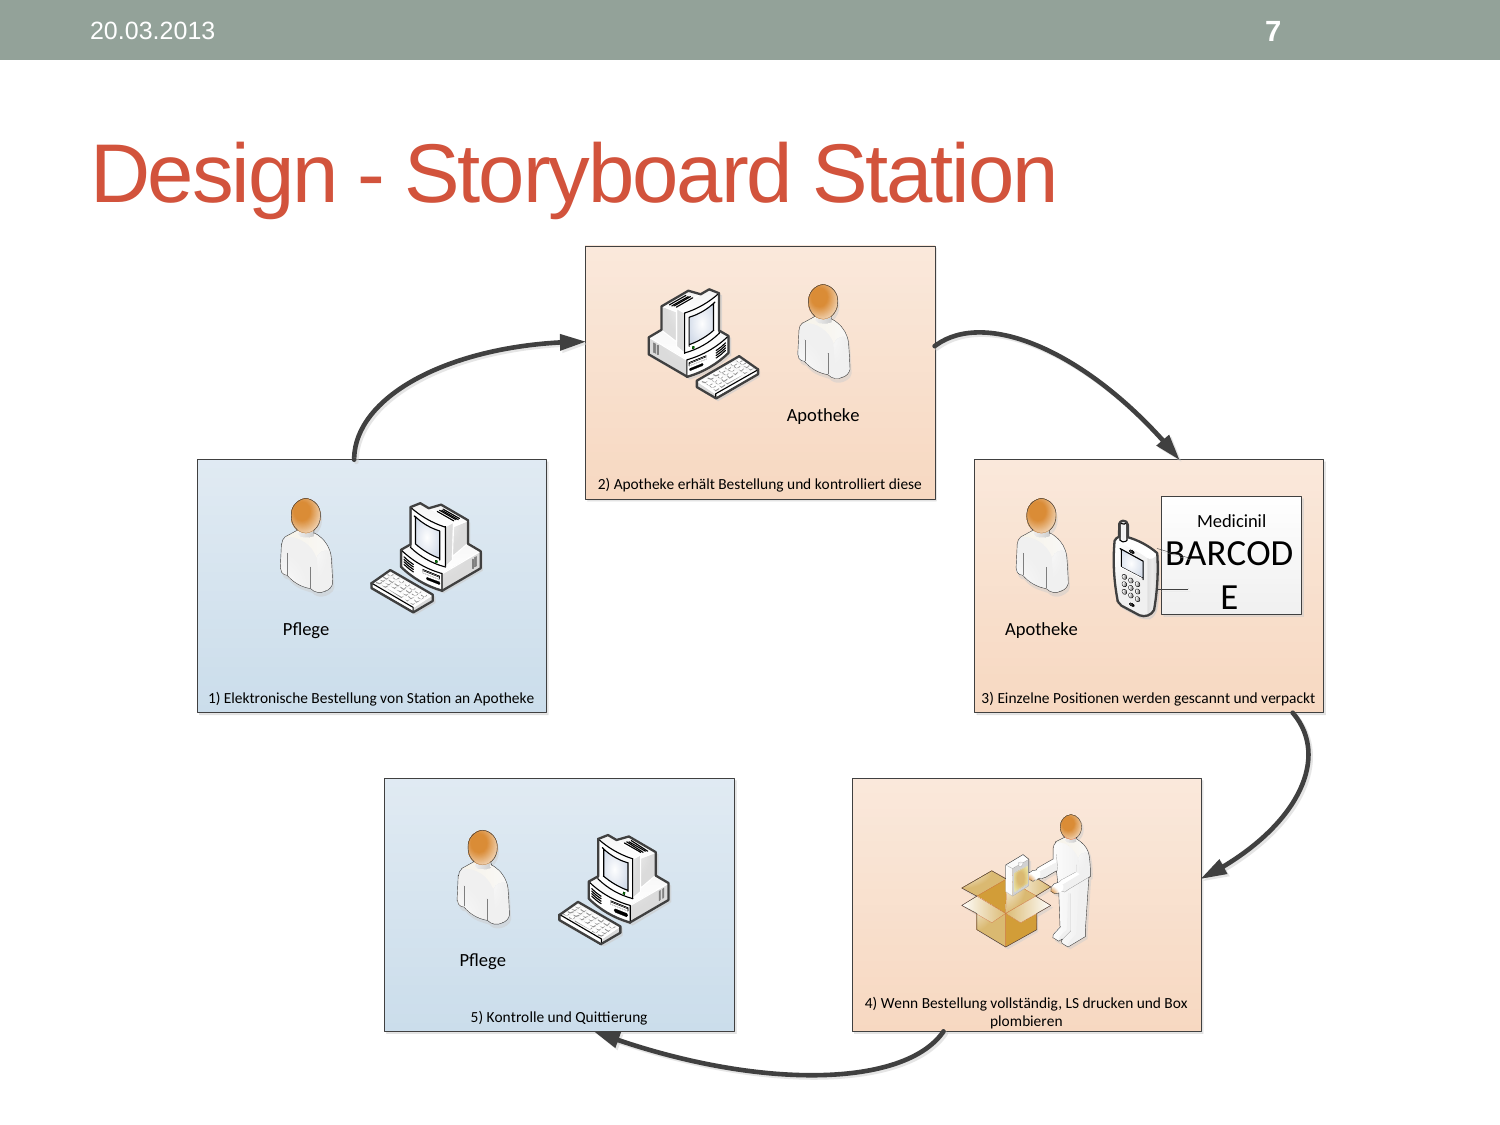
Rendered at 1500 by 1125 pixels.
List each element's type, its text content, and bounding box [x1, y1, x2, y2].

title Design - Storyboard Station [75, 87, 1425, 250]
slide_number 7 [1250, 3, 1425, 57]
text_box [194, 243, 1340, 1107]
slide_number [75, 3, 550, 57]
